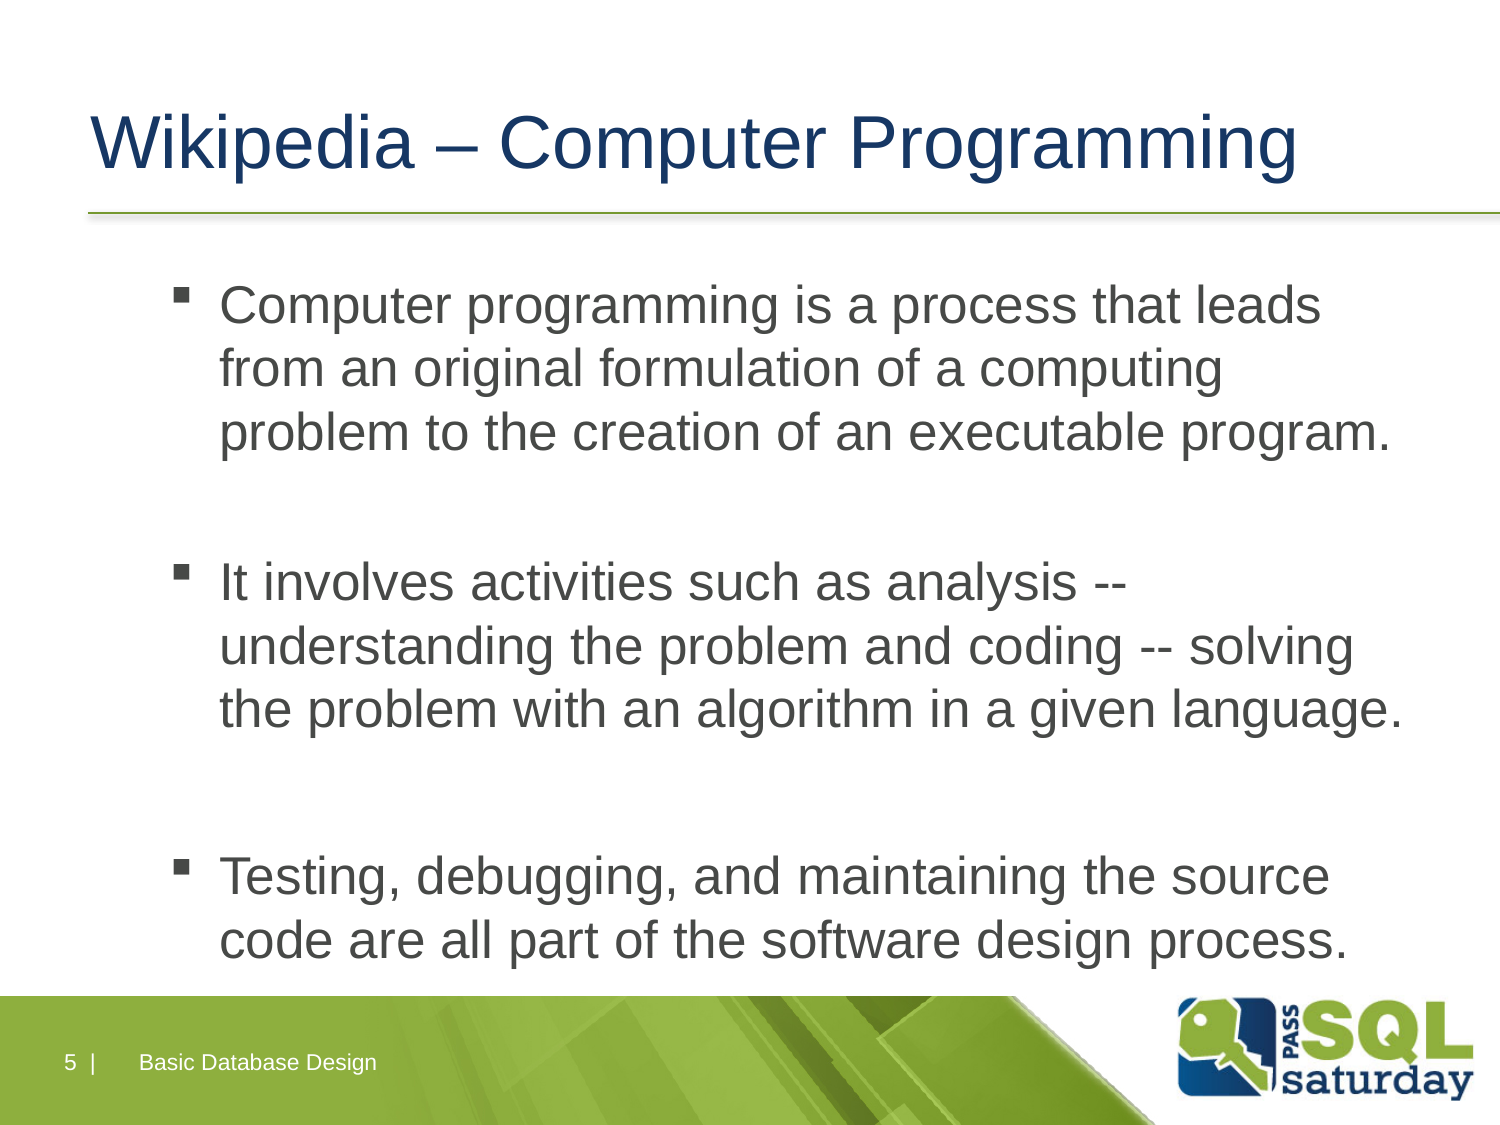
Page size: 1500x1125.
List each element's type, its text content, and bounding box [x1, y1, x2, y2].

picture [0, 969, 1483, 1125]
text_box 5 | [37, 1031, 124, 1092]
footer Basic Database Design [124, 1031, 751, 1092]
list Computer programming is a process that leads from an original formulation of a computing problem to the creation of an executable program. It involves activities such as analysis -- understanding the problem and coding -- solving the problem with an algorithm in a given language. Testing, debugging, and maintaining the source code are all part of the software design process. [75, 262, 1425, 1005]
title Wikipedia – Computer Programming [75, 45, 1425, 233]
